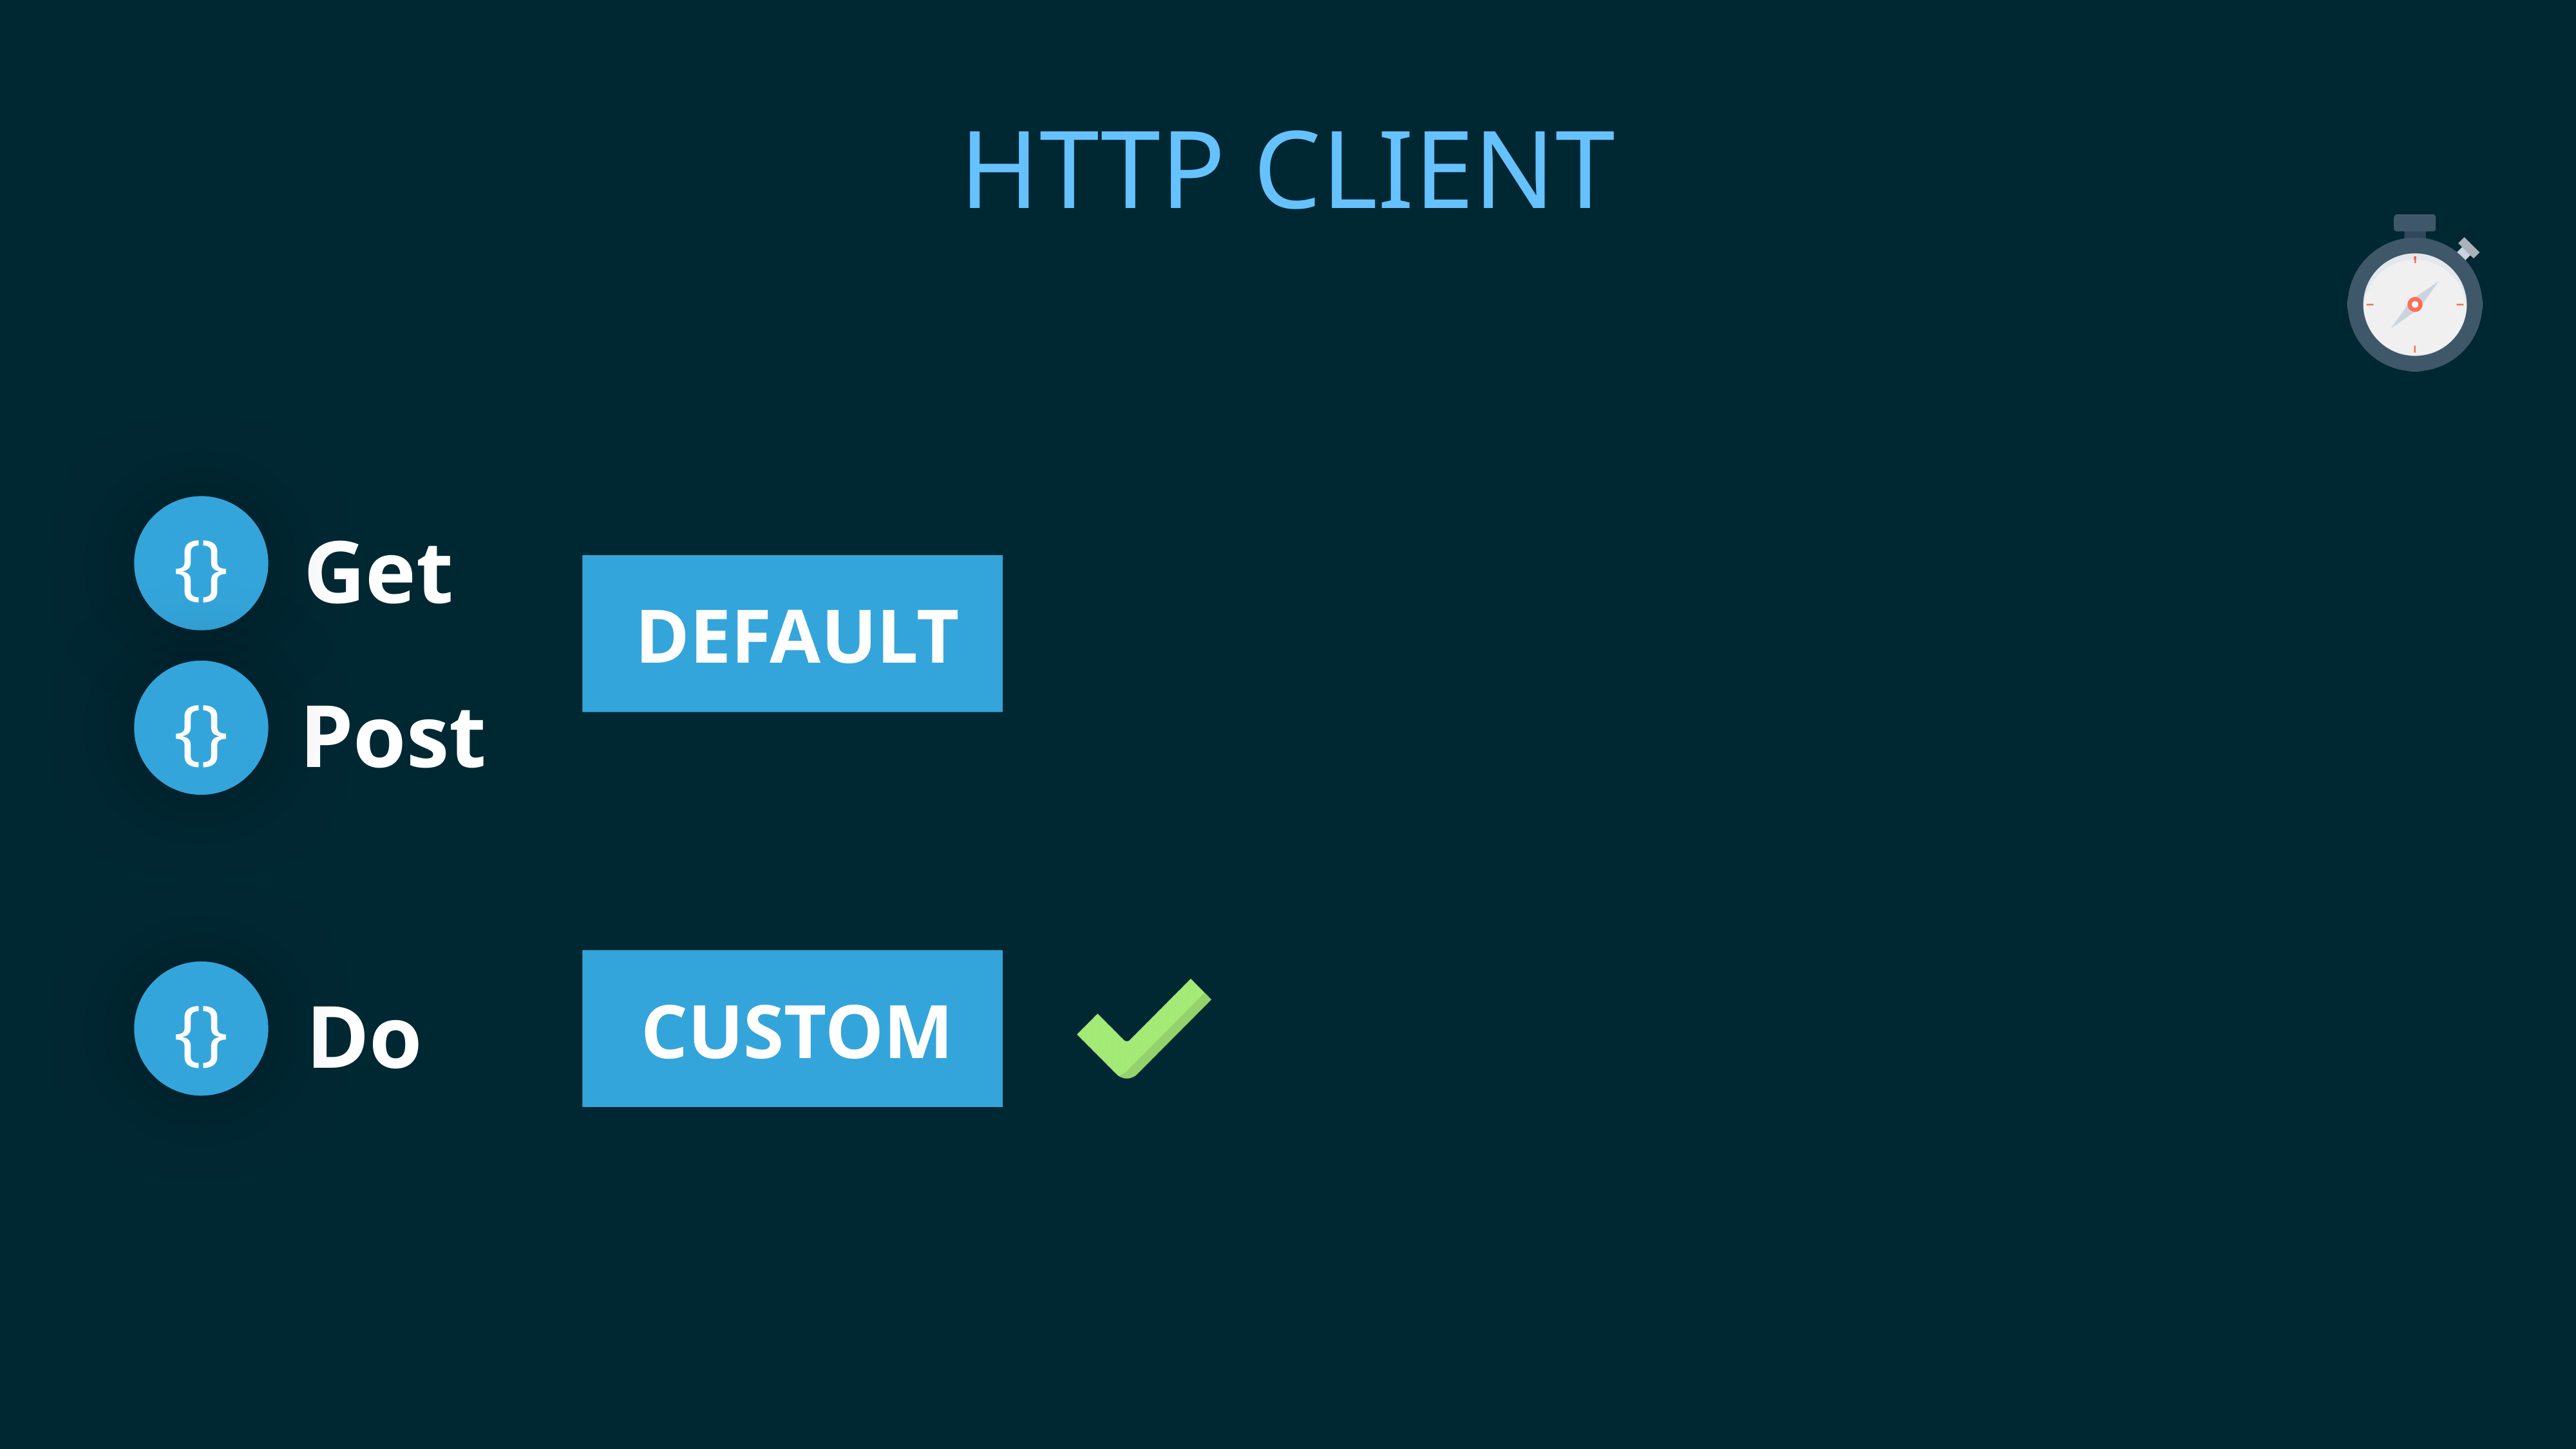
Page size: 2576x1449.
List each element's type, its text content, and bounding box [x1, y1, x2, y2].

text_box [134, 496, 269, 630]
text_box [134, 961, 269, 1096]
text_box Do [298, 974, 431, 1094]
text_box Get [299, 509, 462, 628]
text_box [582, 554, 1003, 712]
picture [2348, 215, 2482, 371]
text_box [582, 950, 1003, 1108]
text_box Post [296, 674, 494, 793]
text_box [134, 660, 269, 795]
picture [1078, 980, 1211, 1078]
title http client [529, 118, 2047, 255]
